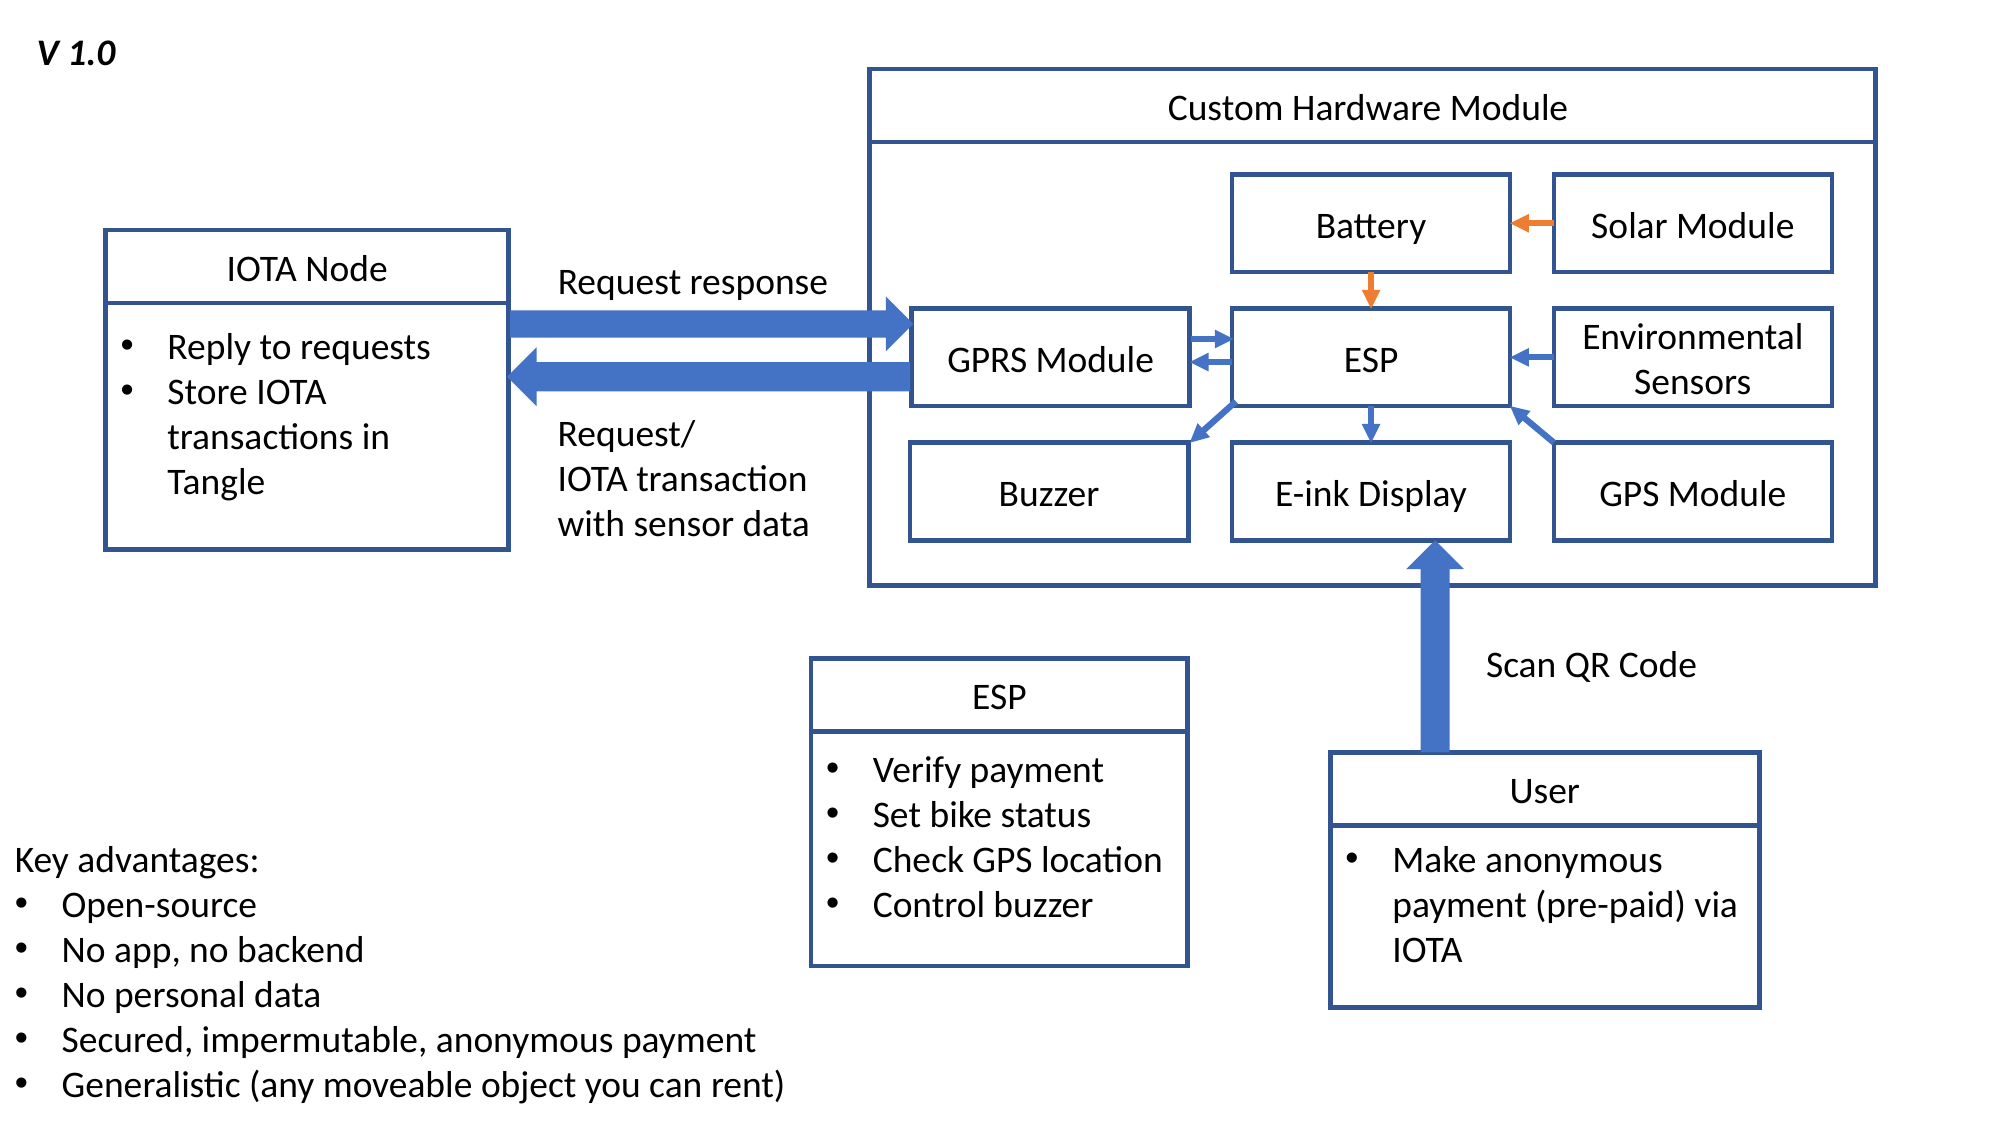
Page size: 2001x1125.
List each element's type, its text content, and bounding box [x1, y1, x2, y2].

text_box Buzzer [909, 442, 1189, 541]
text_box GPRS Module [911, 308, 1191, 407]
text_box ESP [1231, 308, 1511, 407]
text_box [509, 294, 915, 354]
text_box GPS Module [1553, 442, 1833, 541]
text_box Request/ IOTA transaction with sensor data [542, 401, 857, 552]
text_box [1510, 406, 1554, 443]
text_box [1403, 538, 1467, 752]
text_box Solar Module [1553, 173, 1833, 273]
text_box [509, 344, 912, 409]
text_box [1189, 401, 1236, 443]
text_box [1330, 752, 1760, 1008]
text_box Environmental Sensors [1553, 308, 1833, 407]
text_box Key advantages: Open-source No app, no backend No personal data Secured, impermutable, anonymous payment Generalistic (any moveable object you can rent) [0, 828, 841, 1113]
text_box E-ink Display [1231, 442, 1511, 541]
text_box V 1.0 [21, 20, 658, 80]
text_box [810, 658, 1188, 967]
text_box Battery [1231, 173, 1511, 273]
text_box Custom Hardware Module [868, 68, 1877, 143]
text_box Scan QR Code [1471, 632, 1736, 693]
text_box [868, 143, 1877, 587]
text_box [105, 229, 509, 550]
text_box Request response [543, 250, 881, 310]
